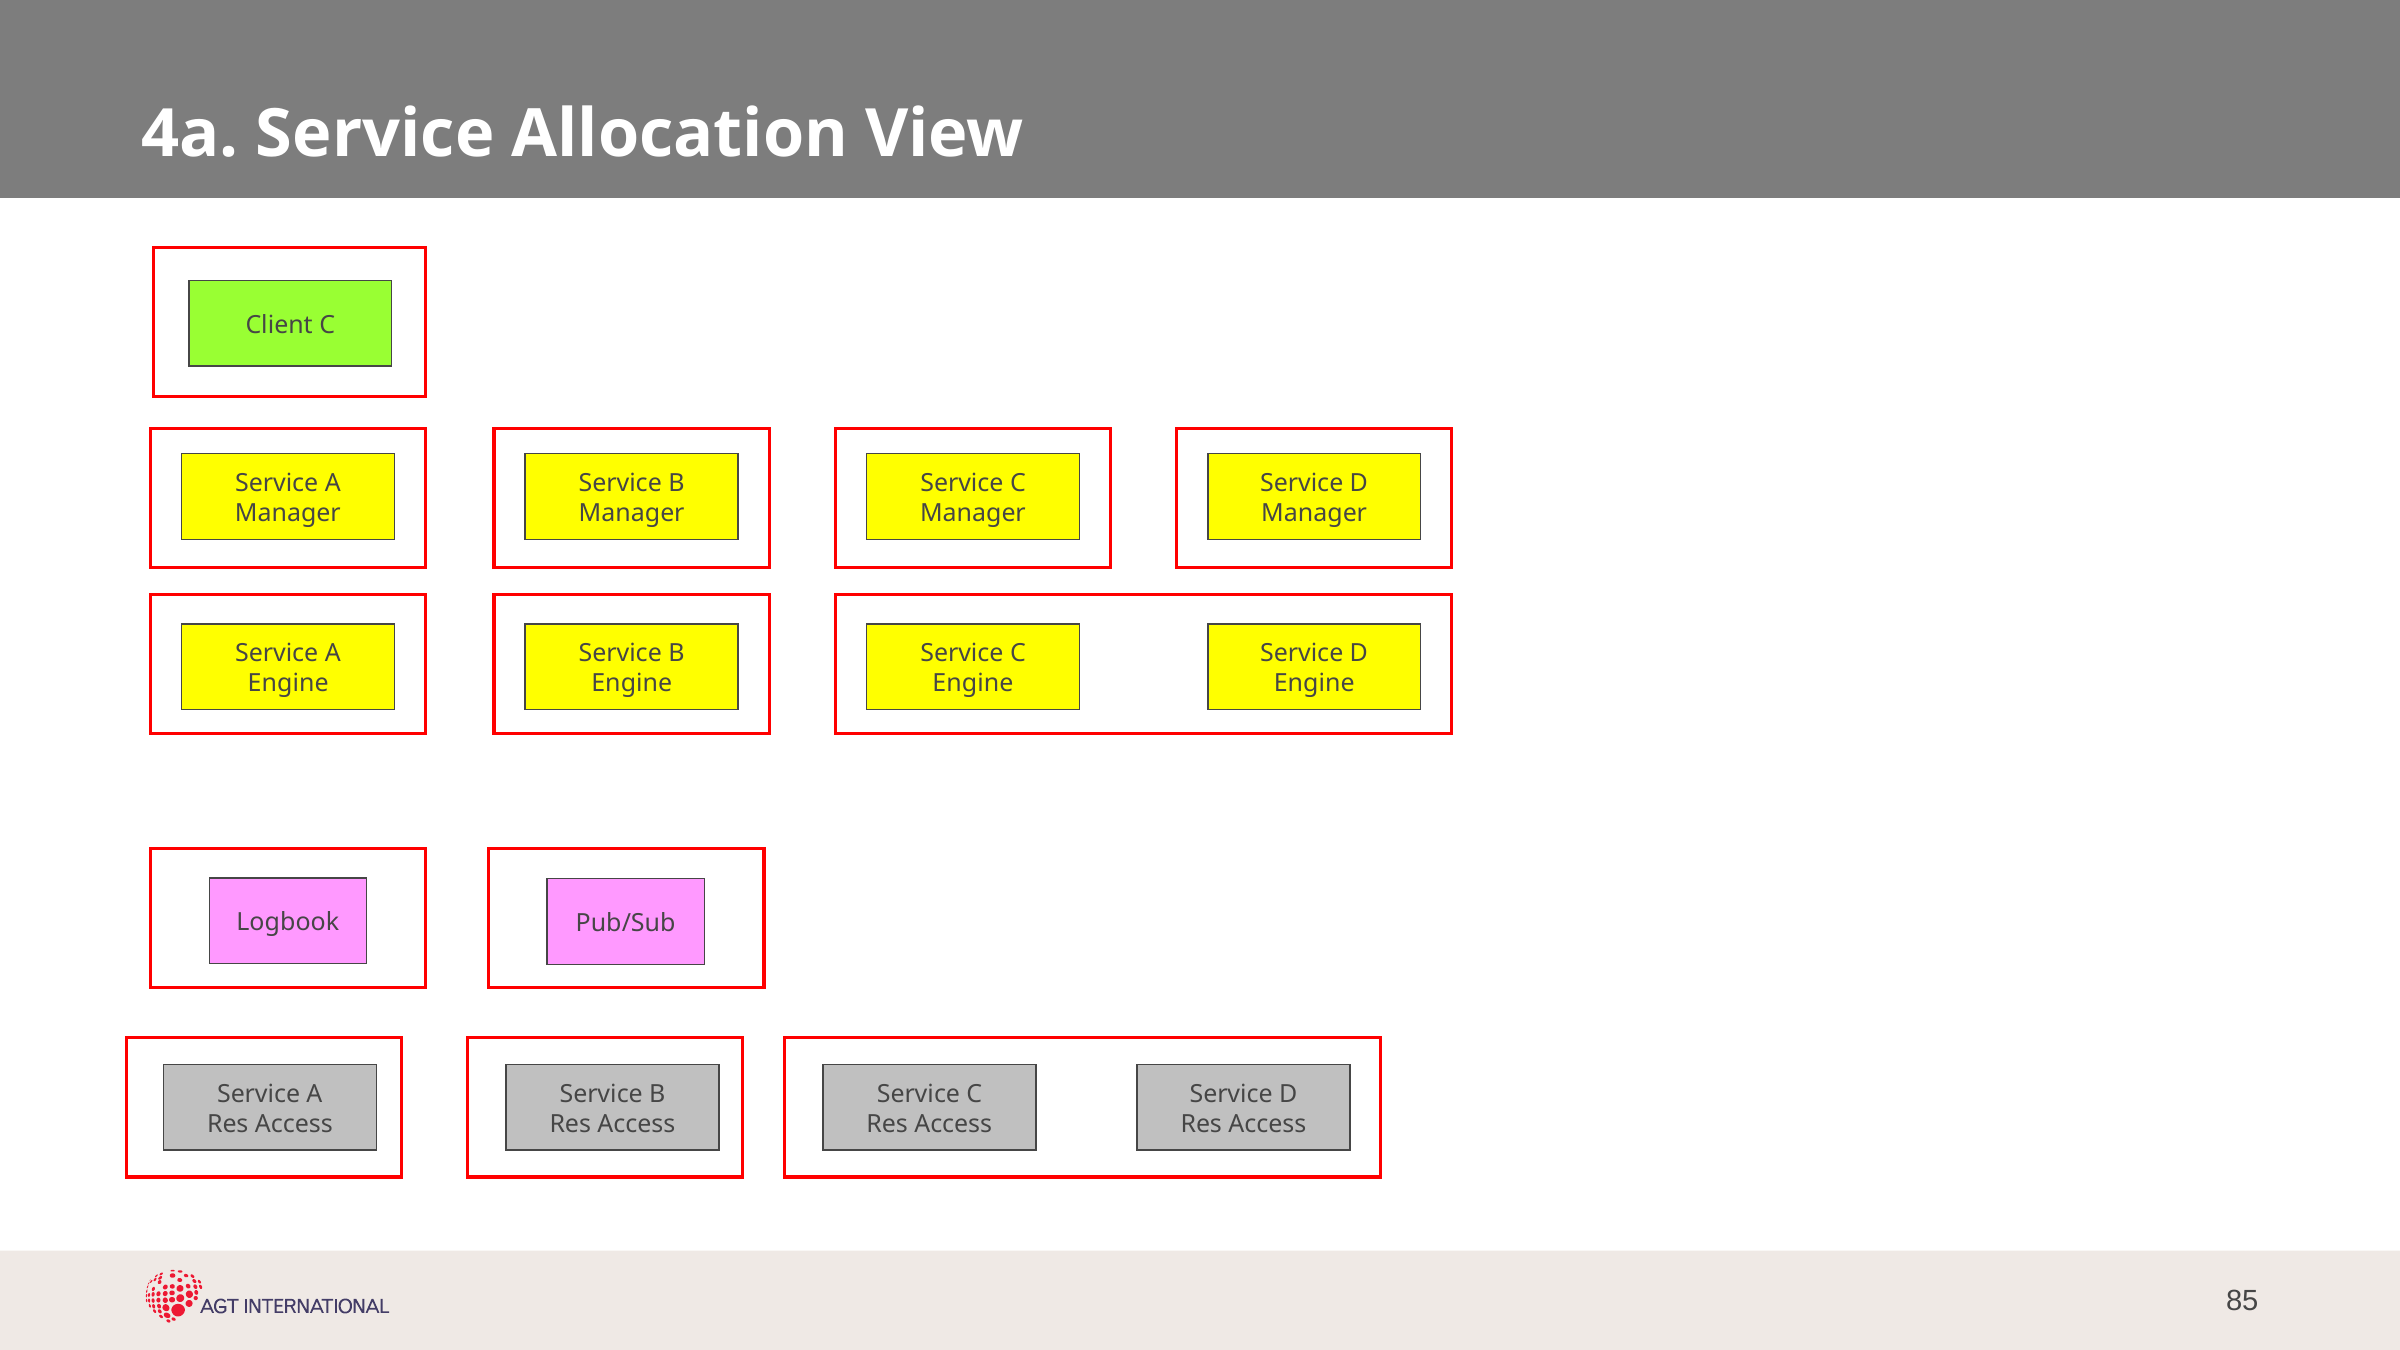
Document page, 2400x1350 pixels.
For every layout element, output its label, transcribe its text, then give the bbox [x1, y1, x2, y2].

text_box [150, 428, 426, 568]
text_box [493, 428, 770, 568]
text_box [493, 594, 770, 734]
text_box [153, 247, 426, 397]
text_box [835, 428, 1111, 568]
text_box [126, 1037, 402, 1178]
text_box [150, 848, 426, 988]
text_box Service D Engine [1207, 623, 1421, 710]
title 4a. Service Allocation View [120, 69, 2253, 180]
text_box [1176, 428, 1452, 568]
text_box [835, 594, 1452, 734]
text_box [488, 848, 764, 988]
text_box [467, 1037, 743, 1178]
text_box [150, 594, 426, 734]
text_box [784, 1037, 1381, 1178]
